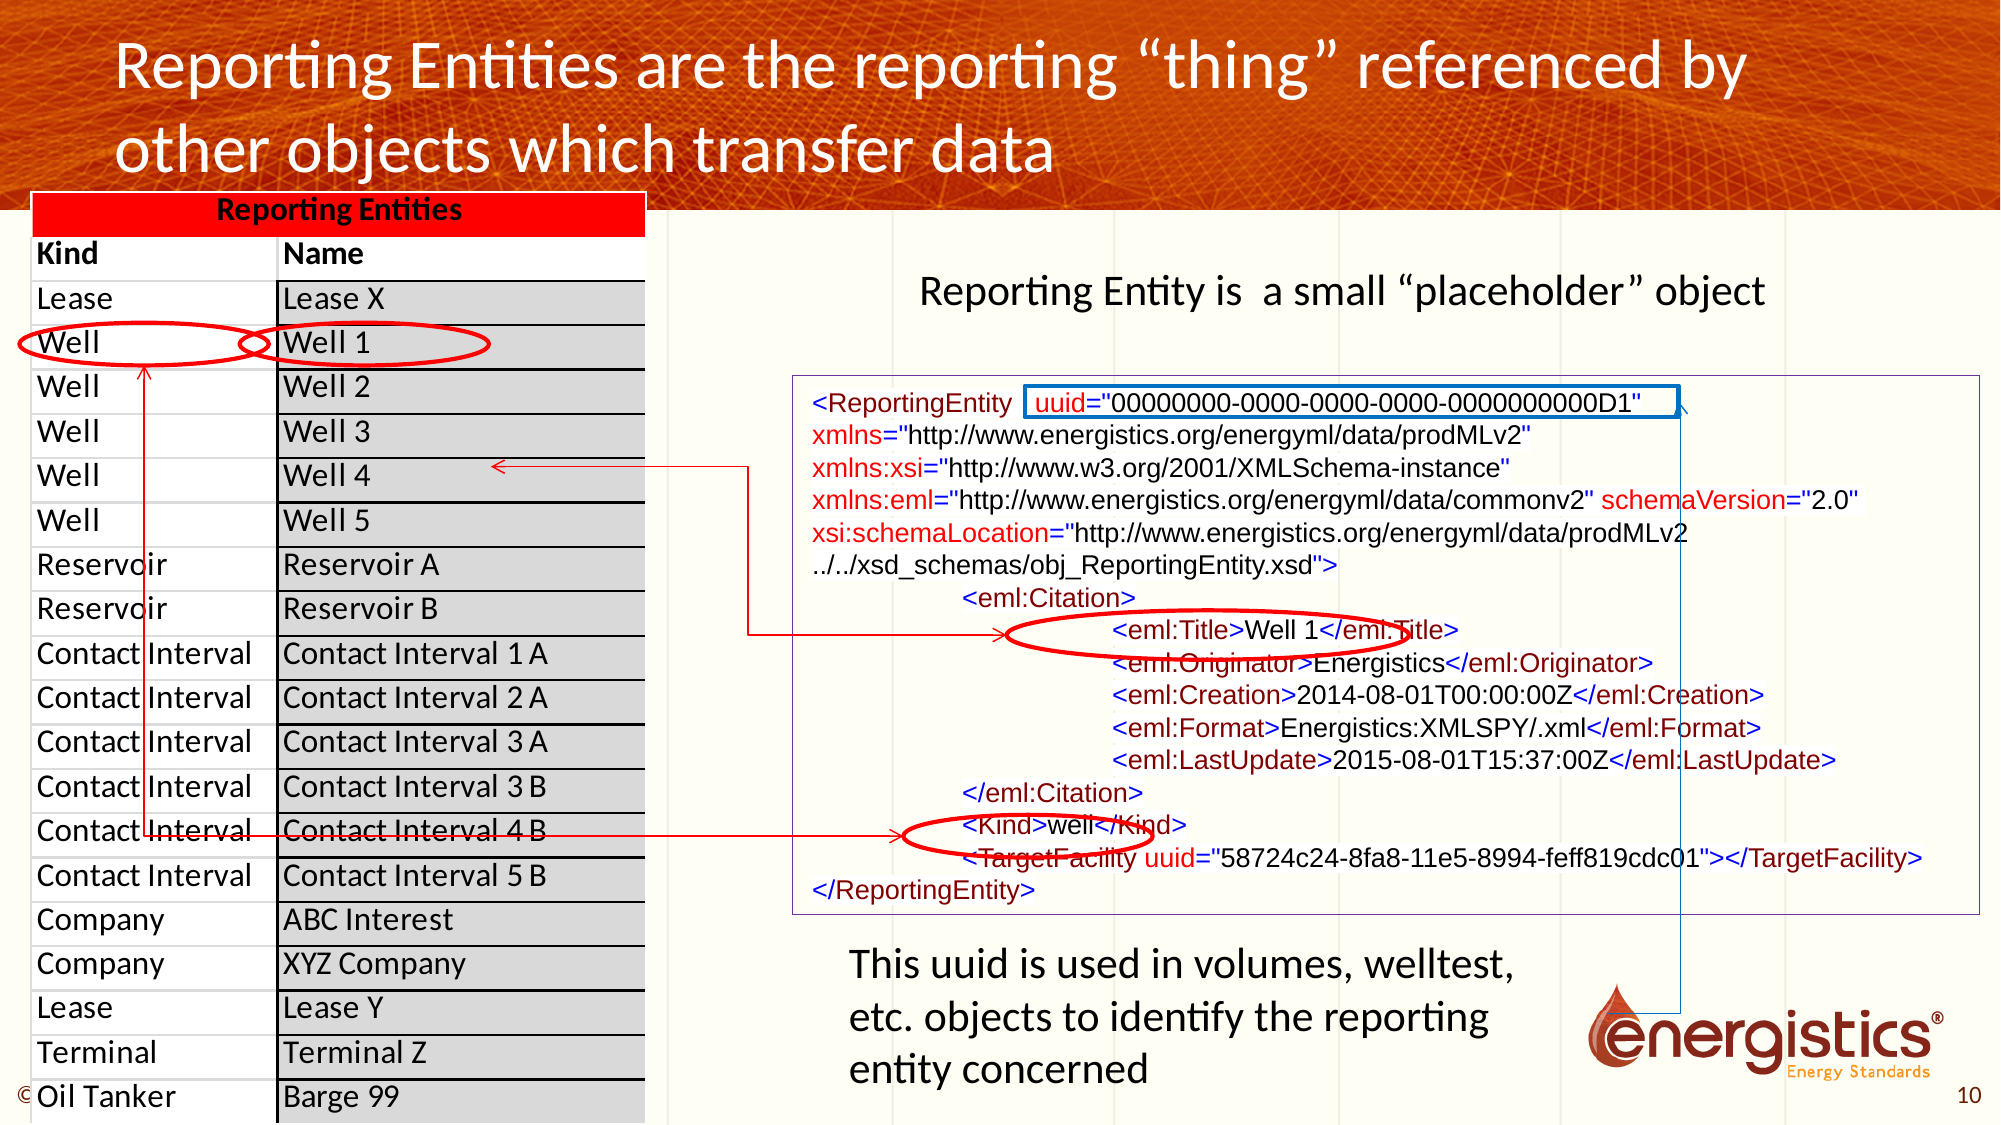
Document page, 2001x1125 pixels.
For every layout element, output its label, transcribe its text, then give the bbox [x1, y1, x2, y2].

text_box [1010, 608, 1411, 662]
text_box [490, 466, 1007, 636]
text_box Reporting Entity is a small “placeholder” object [899, 251, 1788, 324]
picture [0, 0, 2001, 1125]
text_box [1023, 384, 1681, 419]
text_box [17, 335, 24, 353]
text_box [1606, 401, 1679, 1016]
title Reporting Entities are the reporting “thing” referenced by other objects which transfer data [99, 9, 1900, 197]
text_box <ReportingEntity uuid="00000000-0000-0000-0000-0000000000D1" xmlns="http://www.energistics.org/energyml/data/prodMLv2" xmlns:xsi="http://www.w3.org/2001/XMLSchema-instance" xmlns:eml="http://www.energistics.org/energyml/data/commonv2" schemaVersion="2.0" xsi:schemaLocation="http://www.energistics.org/energyml/data/prodMLv2 ../../xsd_schemas/obj_ReportingEntity.xsd"> <eml:Citation> <eml:Title>Well 1</eml:Title> <eml:Originator>Energistics</eml:Originator> <eml:Creation>2014-08-01T00:00:00Z</eml:Creation> <eml:Format>Energistics:XMLSPY/.xml</eml:Format> <eml:LastUpdate>2015-08-01T15:37:00Z</eml:LastUpdate> </eml:Citation> <Kind>well</Kind> <TargetFacility uuid="58724c24-8fa8-11e5-8994-feff819cdc01"></TargetFacility> </ReportingEntity> [792, 375, 1980, 915]
text_box This uuid is used in volumes, welltest, etc. objects to identify the reporting entity concerned [829, 924, 1607, 1103]
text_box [288, 220, 760, 981]
text_box [901, 812, 1155, 860]
